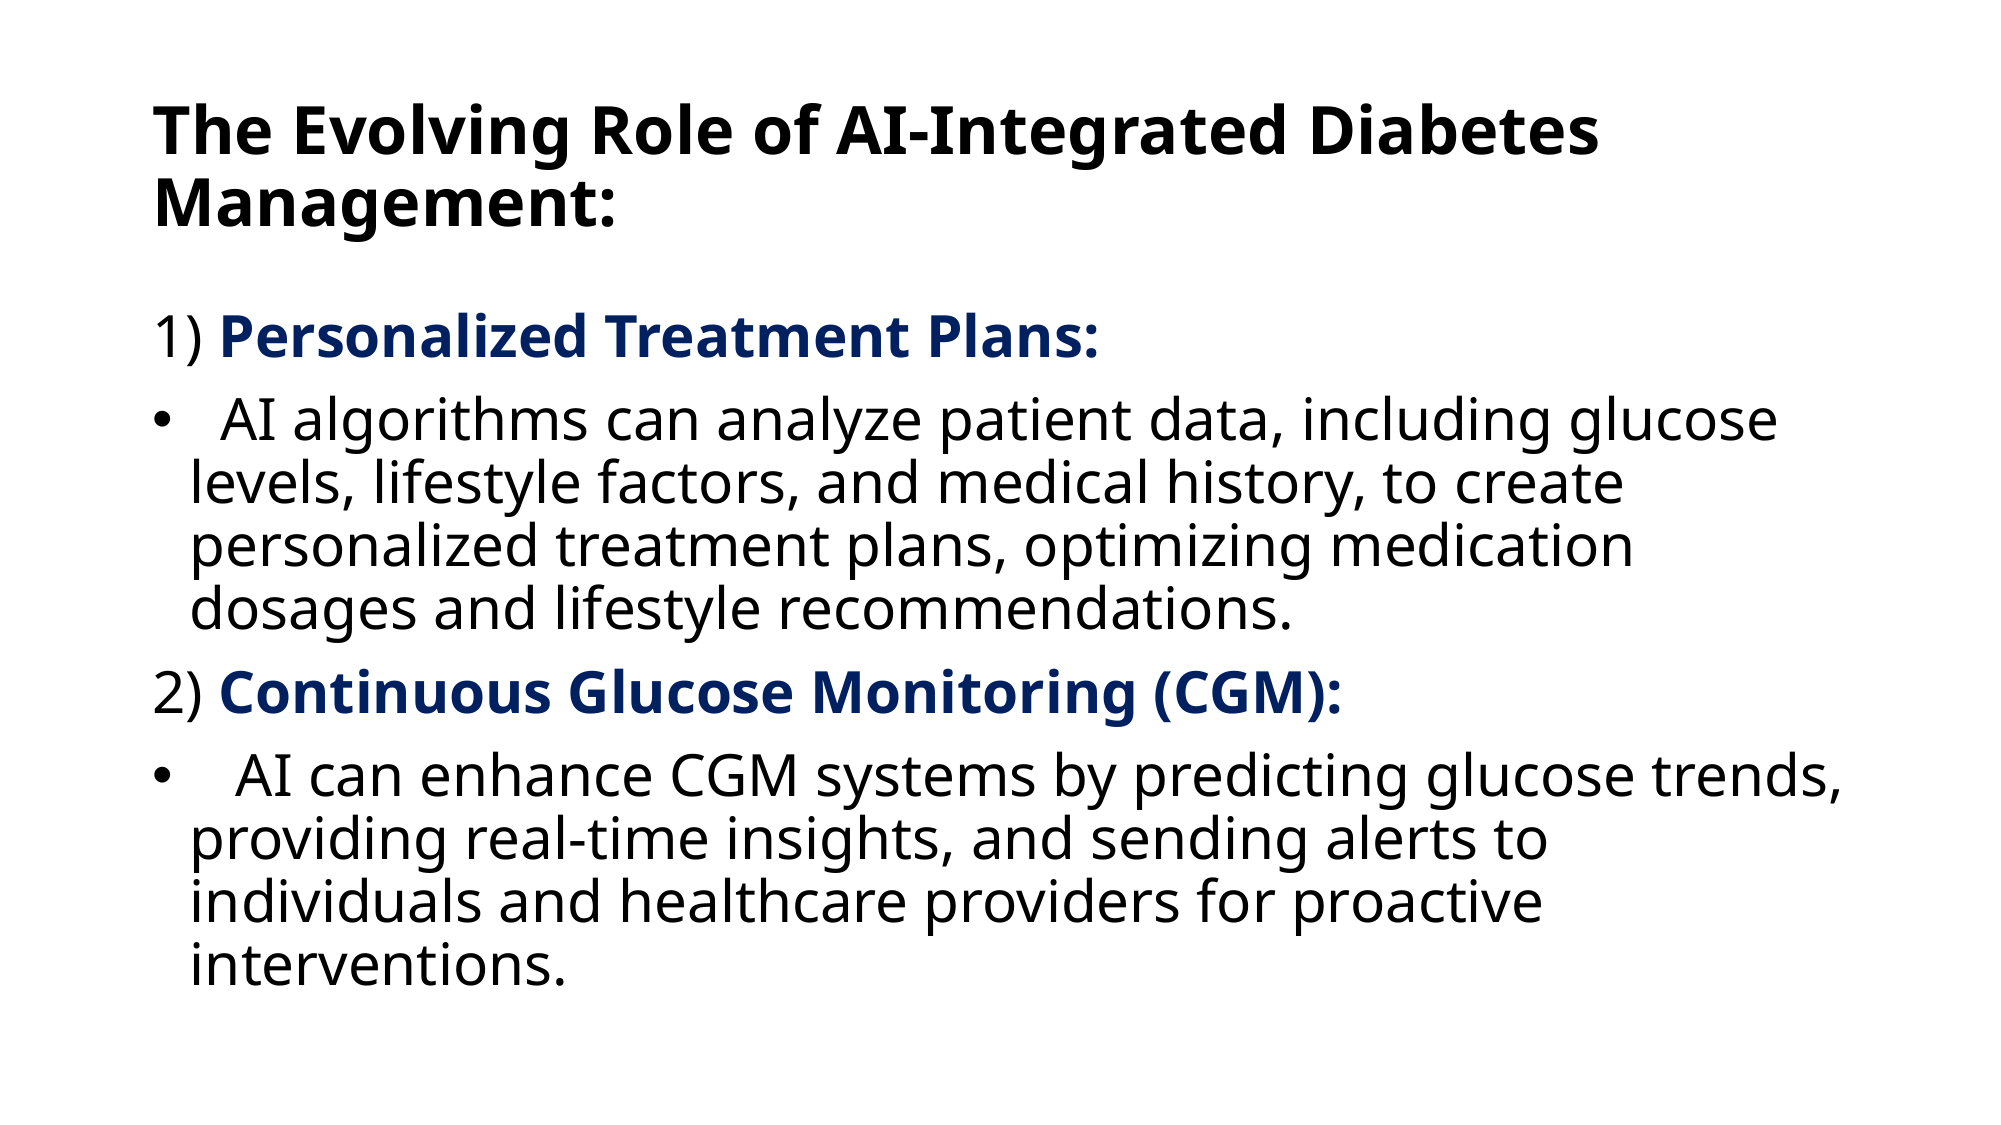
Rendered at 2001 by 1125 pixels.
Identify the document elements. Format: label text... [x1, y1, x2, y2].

list 1) Personalized Treatment Plans: AI algorithms can analyze patient data, including glucose levels, lifestyle factors, and medical history, to create personalized treatment plans, optimizing medication dosages and lifestyle recommendations. 2) Continuous Glucose Monitoring (CGM): AI can enhance CGM systems by predicting glucose trends, providing real-time insights, and sending alerts to individuals and healthcare providers for proactive interventions. [137, 299, 1863, 1014]
title The Evolving Role of AI-Integrated Diabetes Management: [137, 59, 1863, 278]
